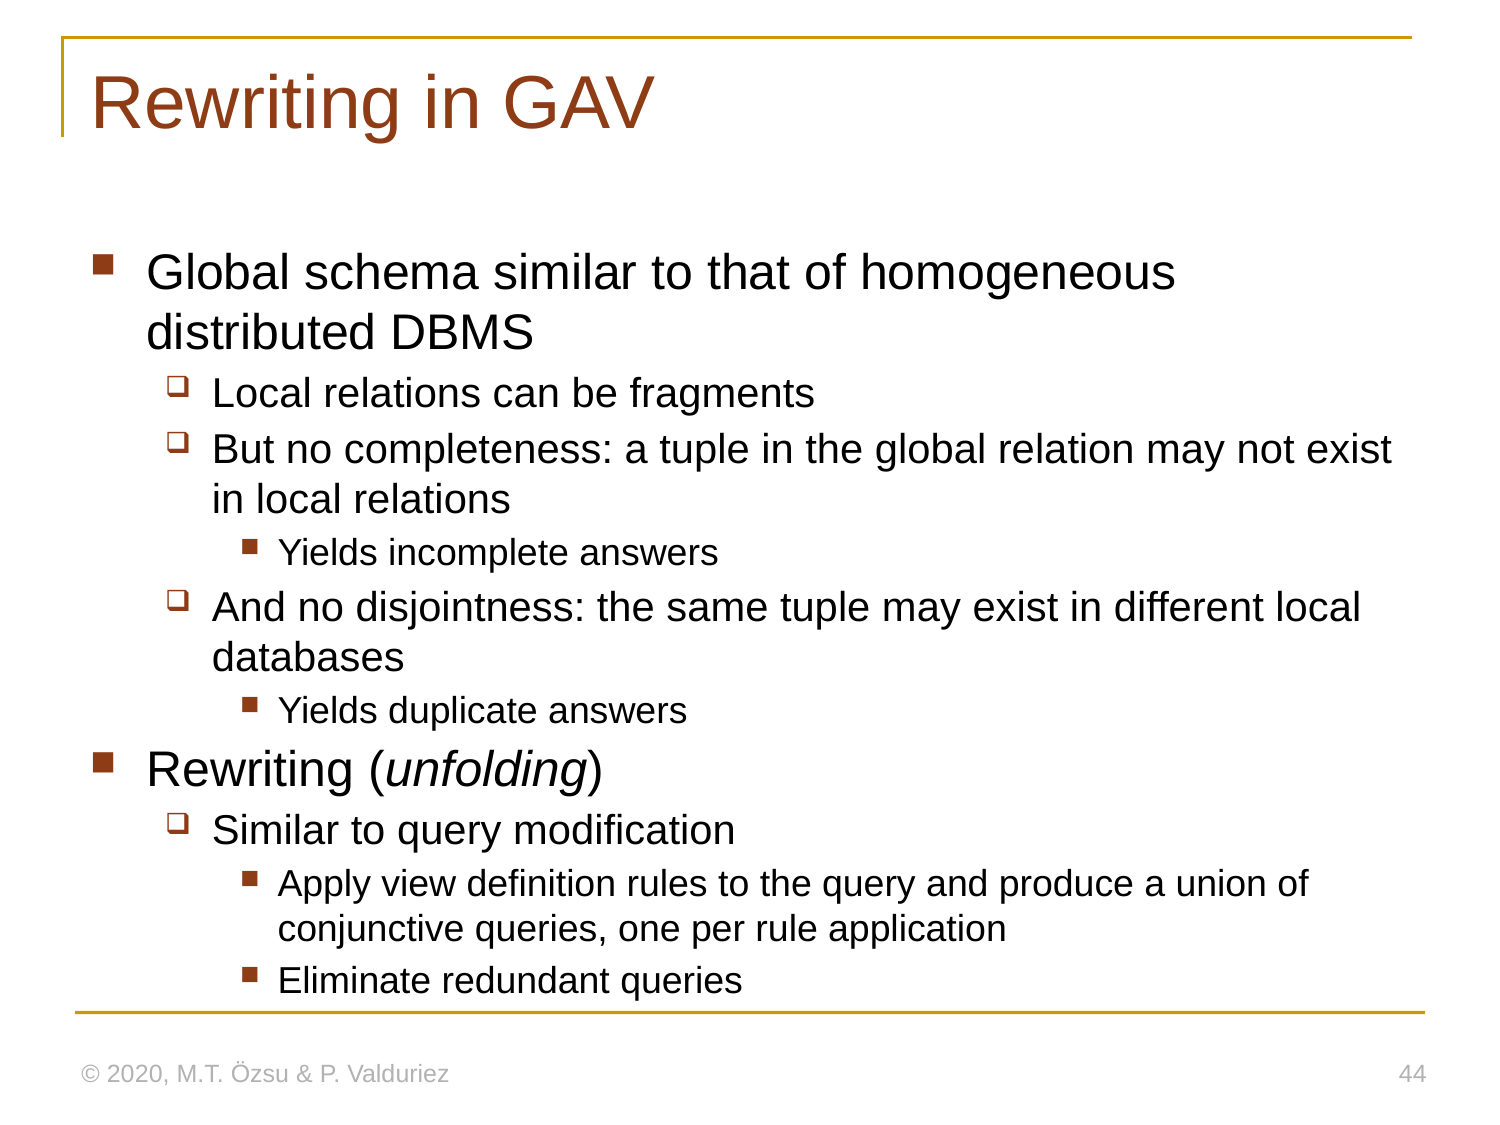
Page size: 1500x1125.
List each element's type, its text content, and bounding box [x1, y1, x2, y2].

list Global schema similar to that of homogeneous distributed DBMS Local relations can be fragments But no completeness: a tuple in the global relation may not exist in local relations Yields incomplete answers And no disjointness: the same tuple may exist in different local databases Yields duplicate answers Rewriting (unfolding) Similar to query modification Apply view definition rules to the query and produce a union of conjunctive queries, one per rule application Eliminate redundant queries [74, 231, 1426, 976]
title Rewriting in GAV [74, 45, 1426, 231]
footer © 2020, M.T. Özsu & P. Valduriez [66, 1042, 573, 1103]
slide_number 44 [1104, 1042, 1442, 1103]
